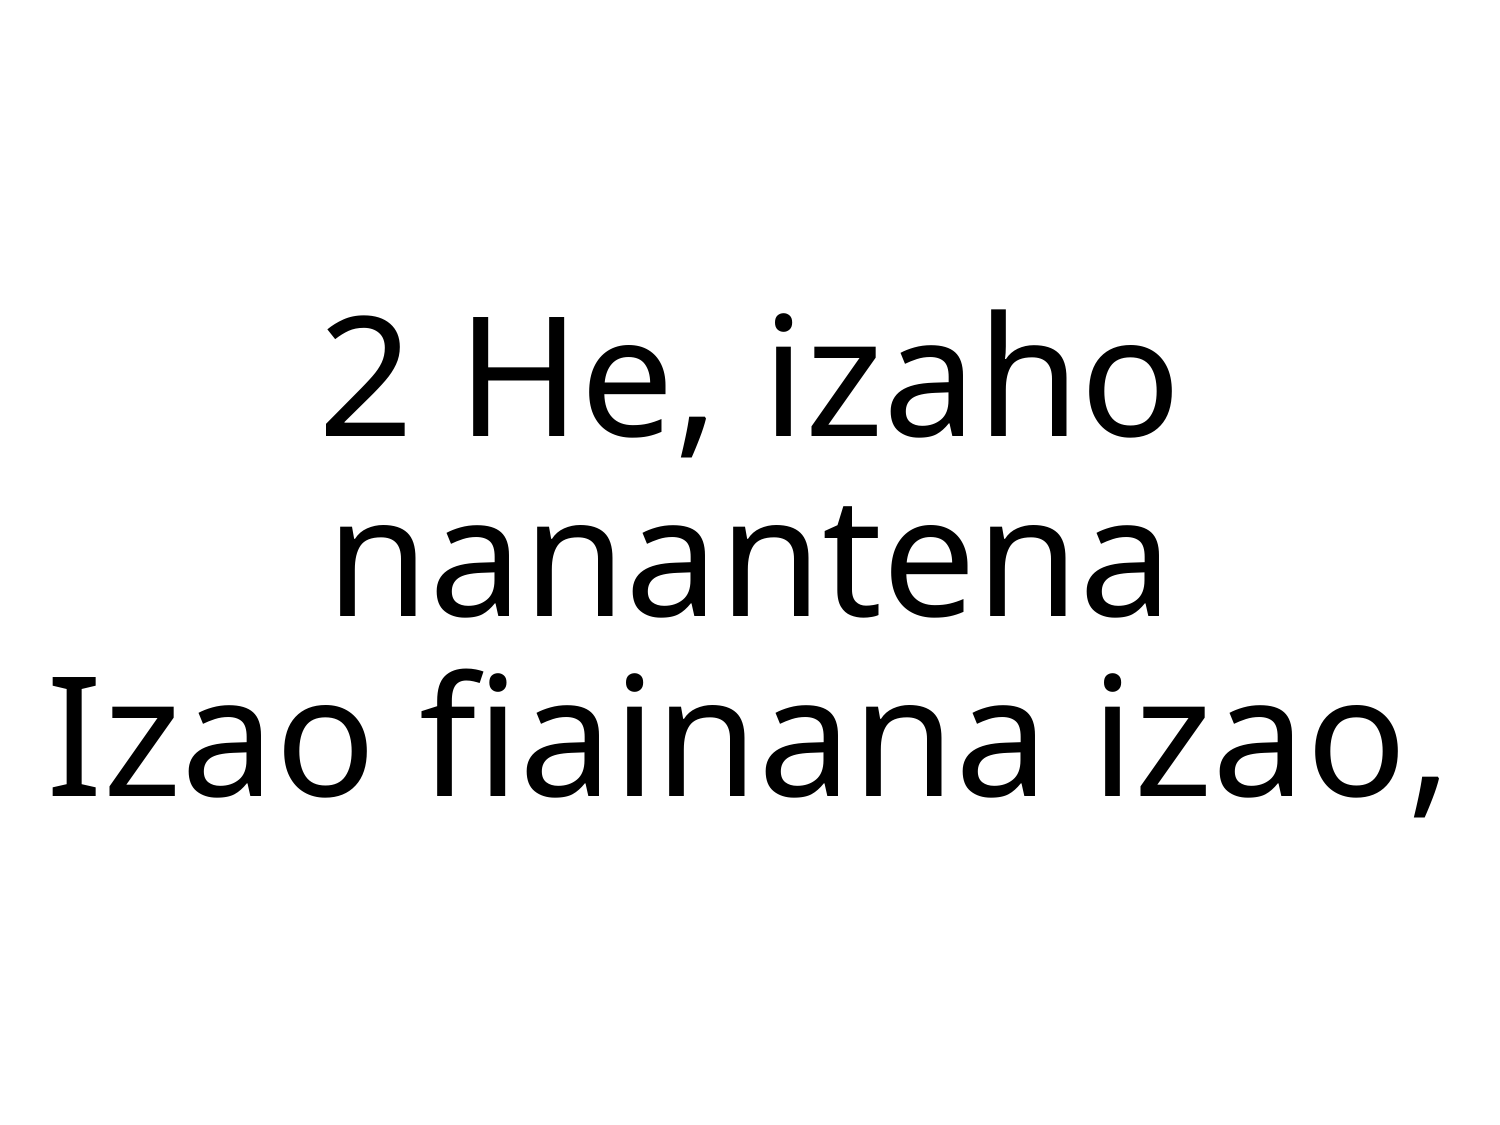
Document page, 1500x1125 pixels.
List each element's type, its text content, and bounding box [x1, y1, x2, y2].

title 2 He, izaho nanantena Izao fiainana izao, [0, 453, 1500, 672]
